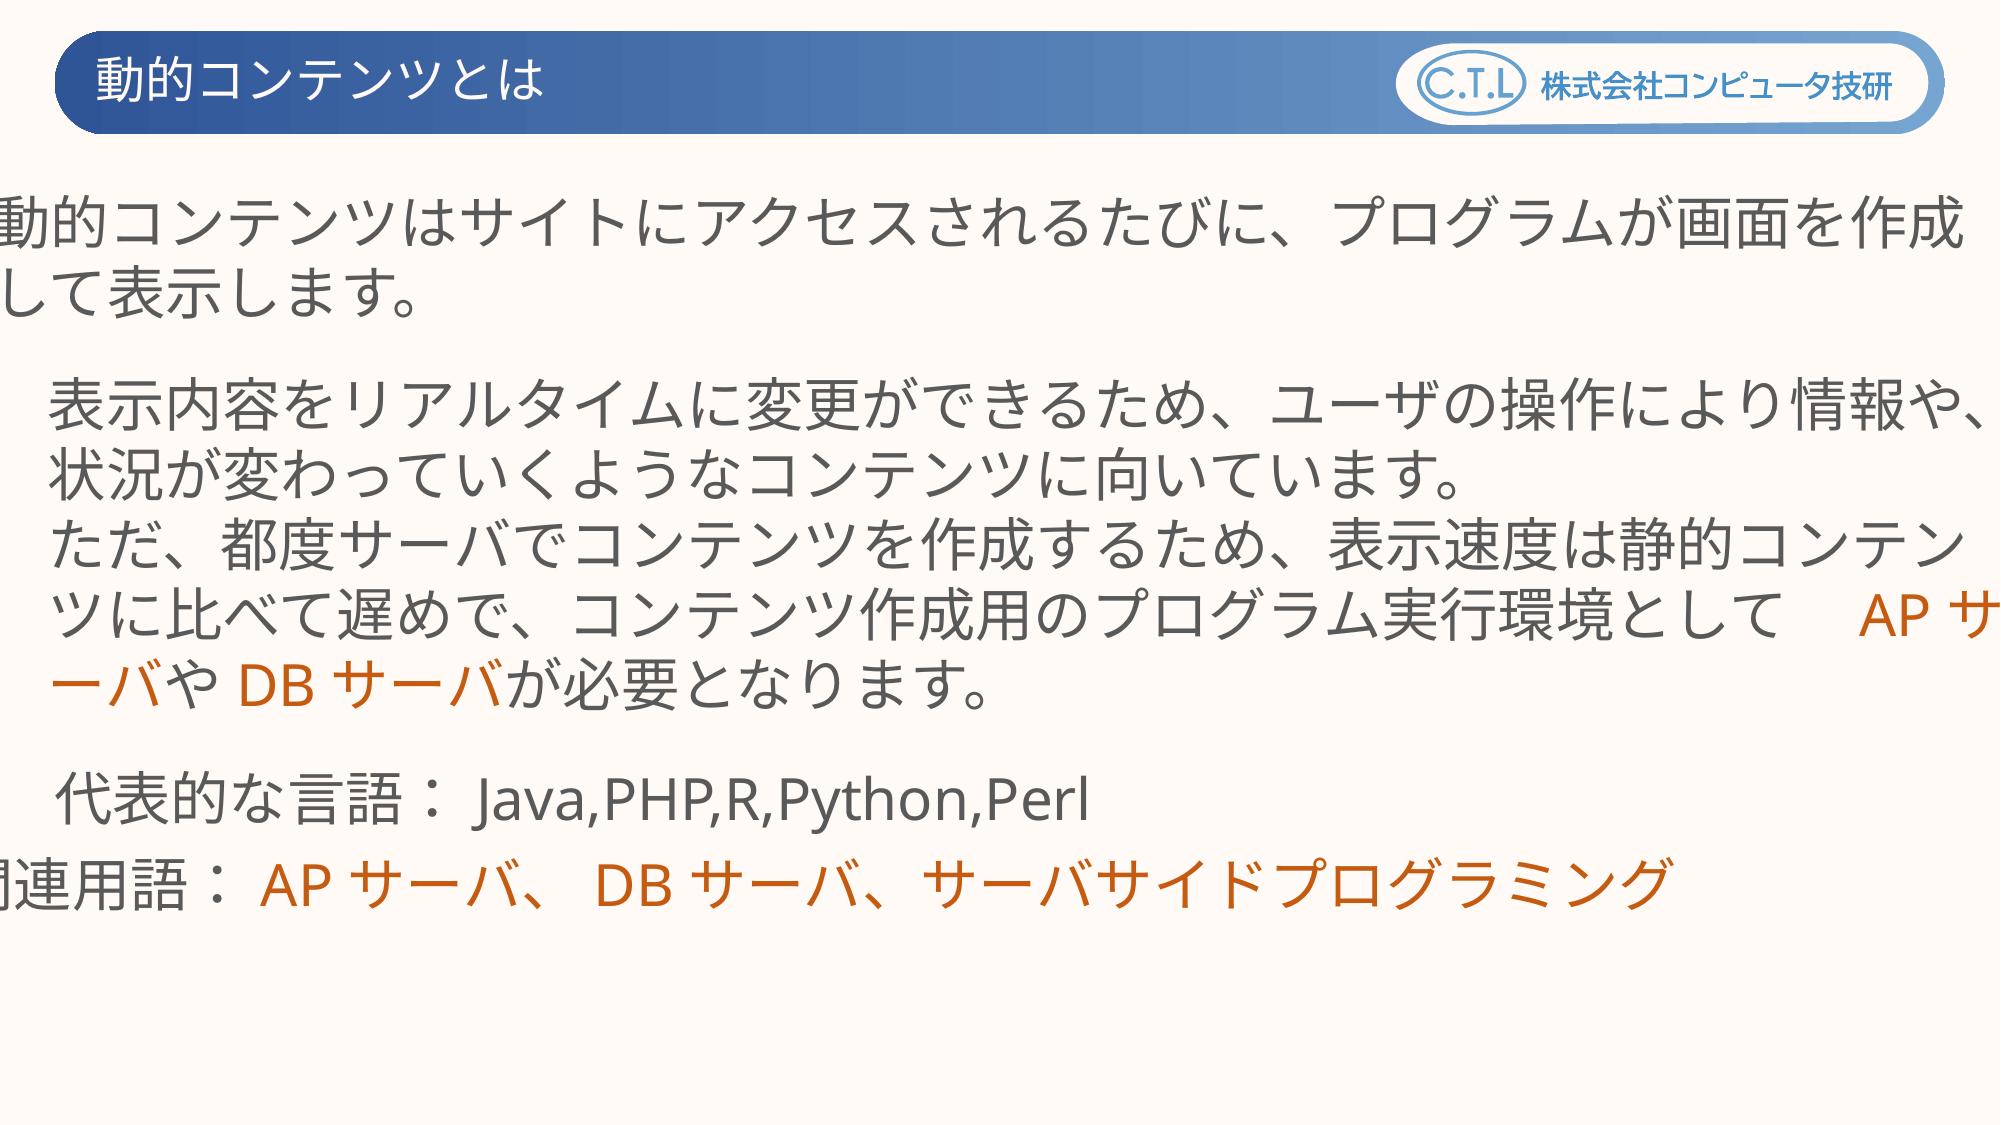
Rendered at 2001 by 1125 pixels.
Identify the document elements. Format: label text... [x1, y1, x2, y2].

text_box 表示内容をリアルタイムに変更ができるため、ユーザの操作により情報や、 状況が変わっていくようなコンテンツに向いています。 ただ、都度サーバでコンテンツを作成するため、表示速度は静的コンテン ツに比べて遅めで、コンテンツ作成用のプログラム実行環境として APサ ーバやDBサーバが必要となります。 [0, 360, 2000, 726]
text_box 代表的な言語：Java,PHP,R,Python,Perl [39, 754, 1107, 840]
text_box 動的コンテンツはサイトにアクセスされるたびに、プログラムが画面を作成 して表示します。 [0, 178, 1981, 334]
text_box 動的コンテンツとは [80, 41, 560, 117]
text_box 関連用語：APサーバ、DBサーバ、サーバサイドプログラミング [0, 840, 1693, 926]
